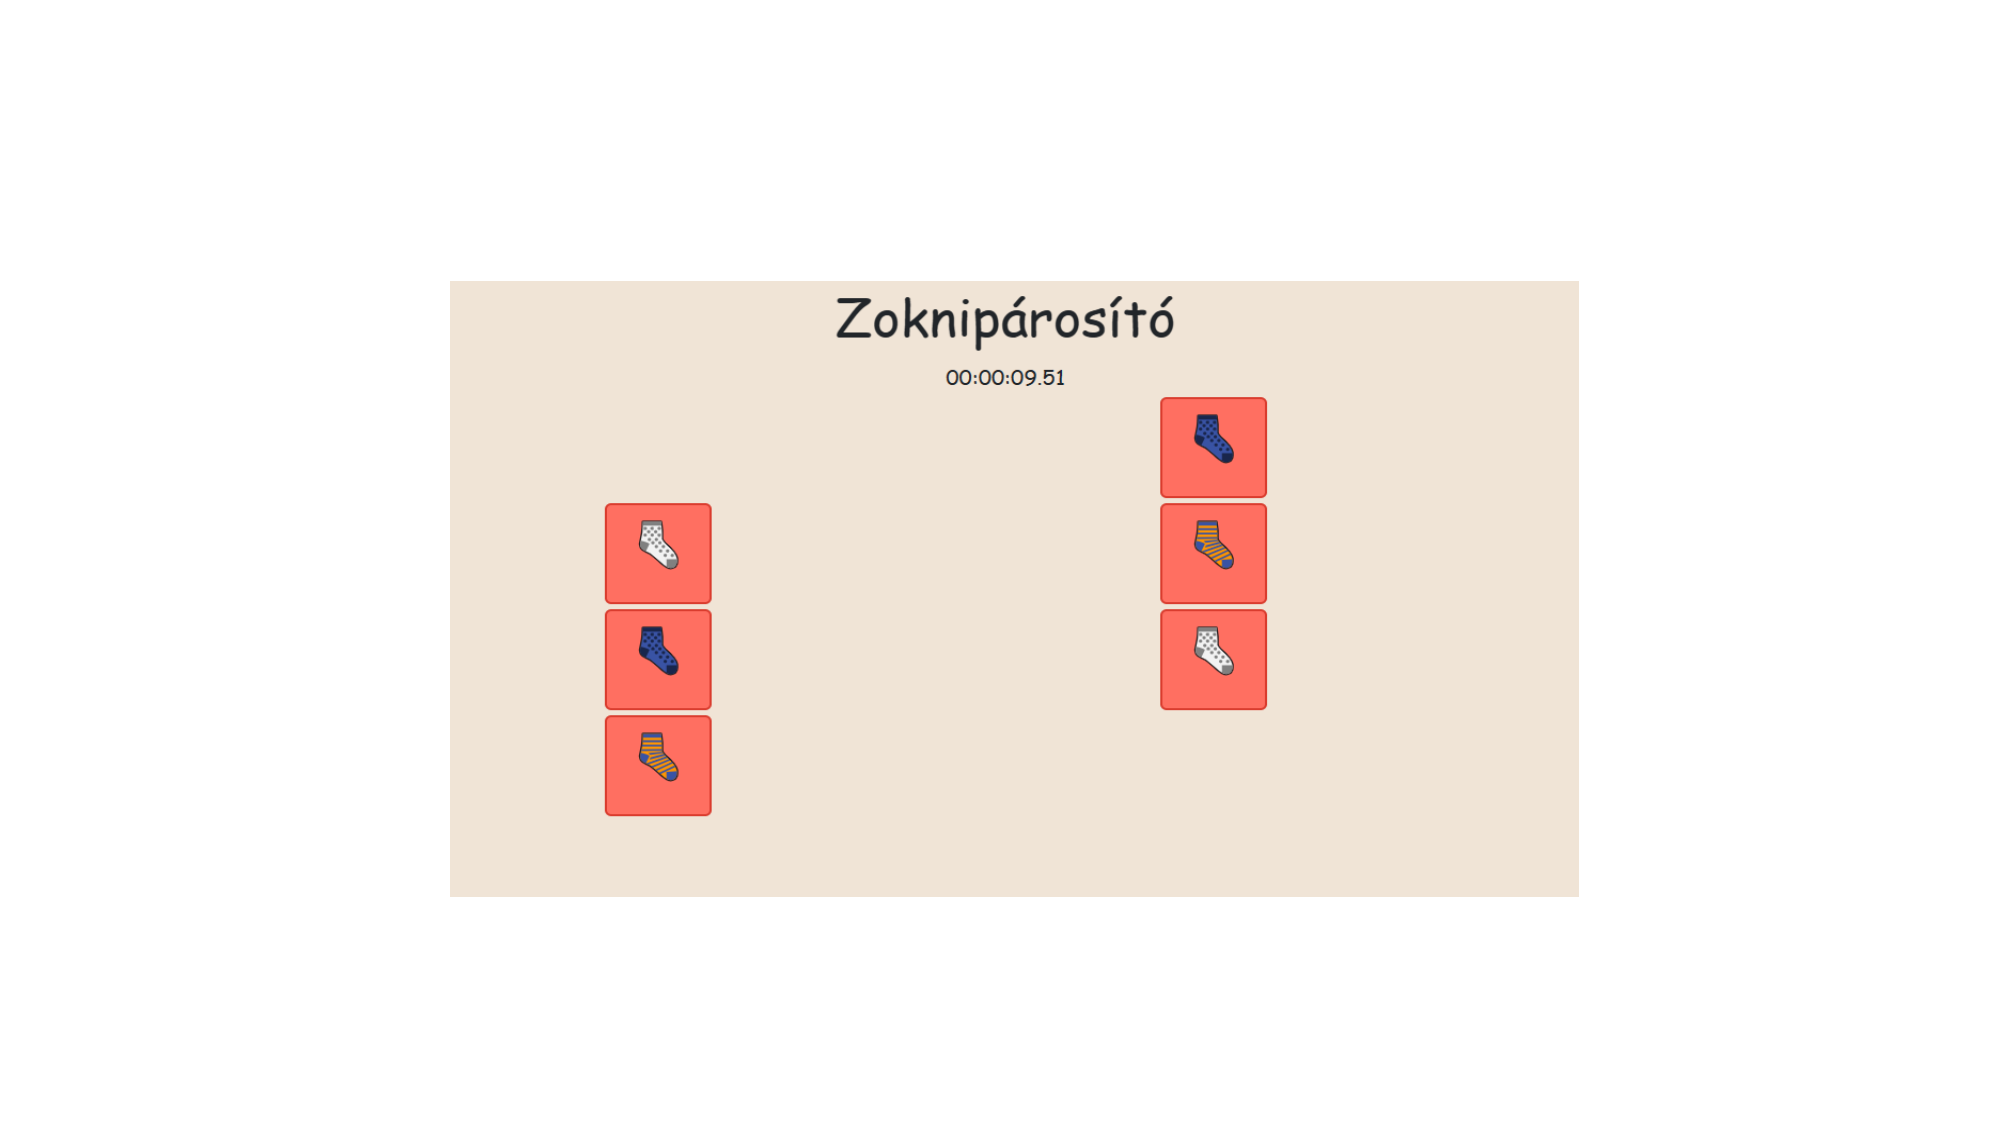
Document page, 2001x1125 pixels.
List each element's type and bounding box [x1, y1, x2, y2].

list [450, 281, 1579, 897]
